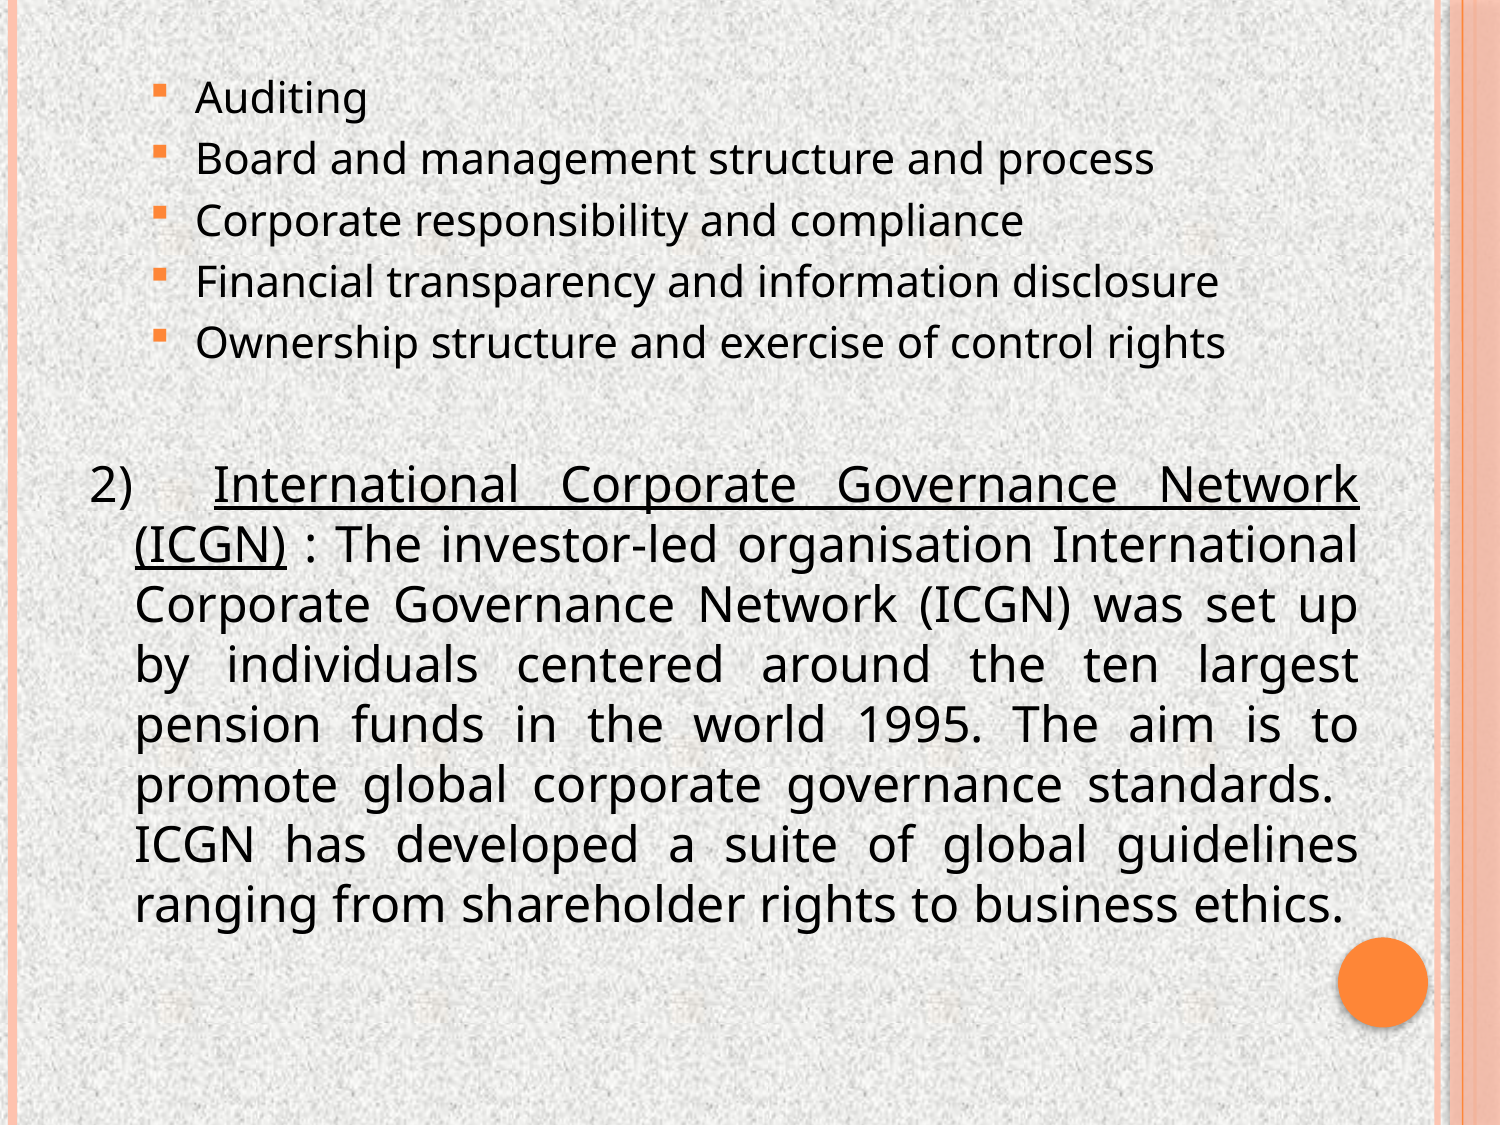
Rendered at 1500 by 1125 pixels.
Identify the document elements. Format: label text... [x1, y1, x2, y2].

list Auditing Board and management structure and process Corporate responsibility and compliance Financial transparency and information disclosure Ownership structure and exercise of control rights 2) International Corporate Governance Network (ICGN) : The investor-led organisation International Corporate Governance Network (ICGN) was set up by individuals centered around the ten largest pension funds in the world 1995. The aim is to promote global corporate governance standards. ICGN has developed a suite of global guidelines ranging from shareholder rights to business ethics. [75, 62, 1375, 1062]
picture [18, 0, 1434, 1125]
picture [0, 0, 7, 1125]
picture [1441, 0, 1449, 1125]
